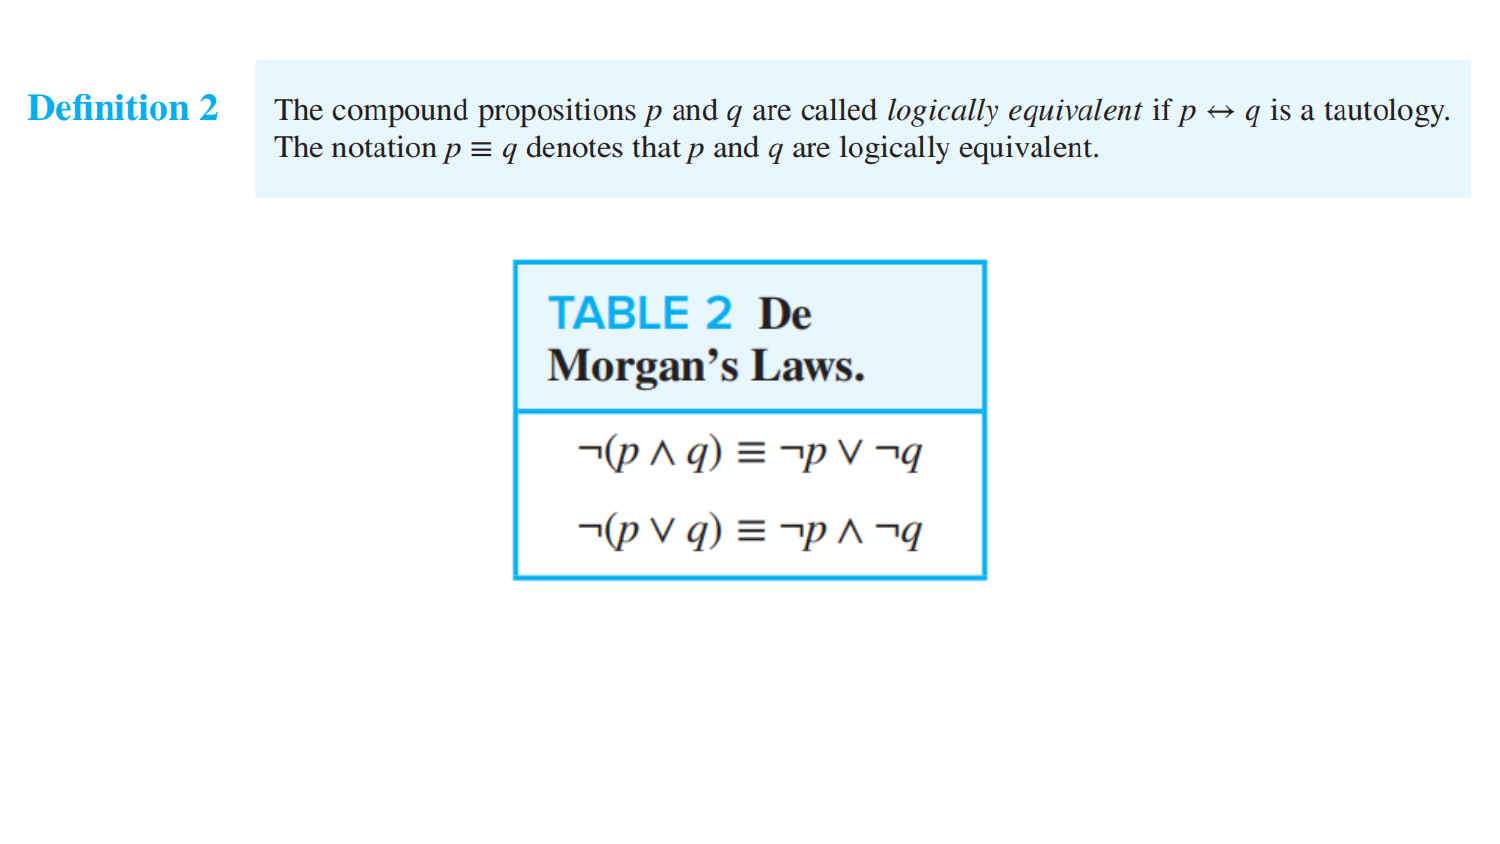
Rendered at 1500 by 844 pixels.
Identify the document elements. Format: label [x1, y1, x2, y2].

picture [24, 50, 1476, 206]
picture [498, 243, 1001, 601]
